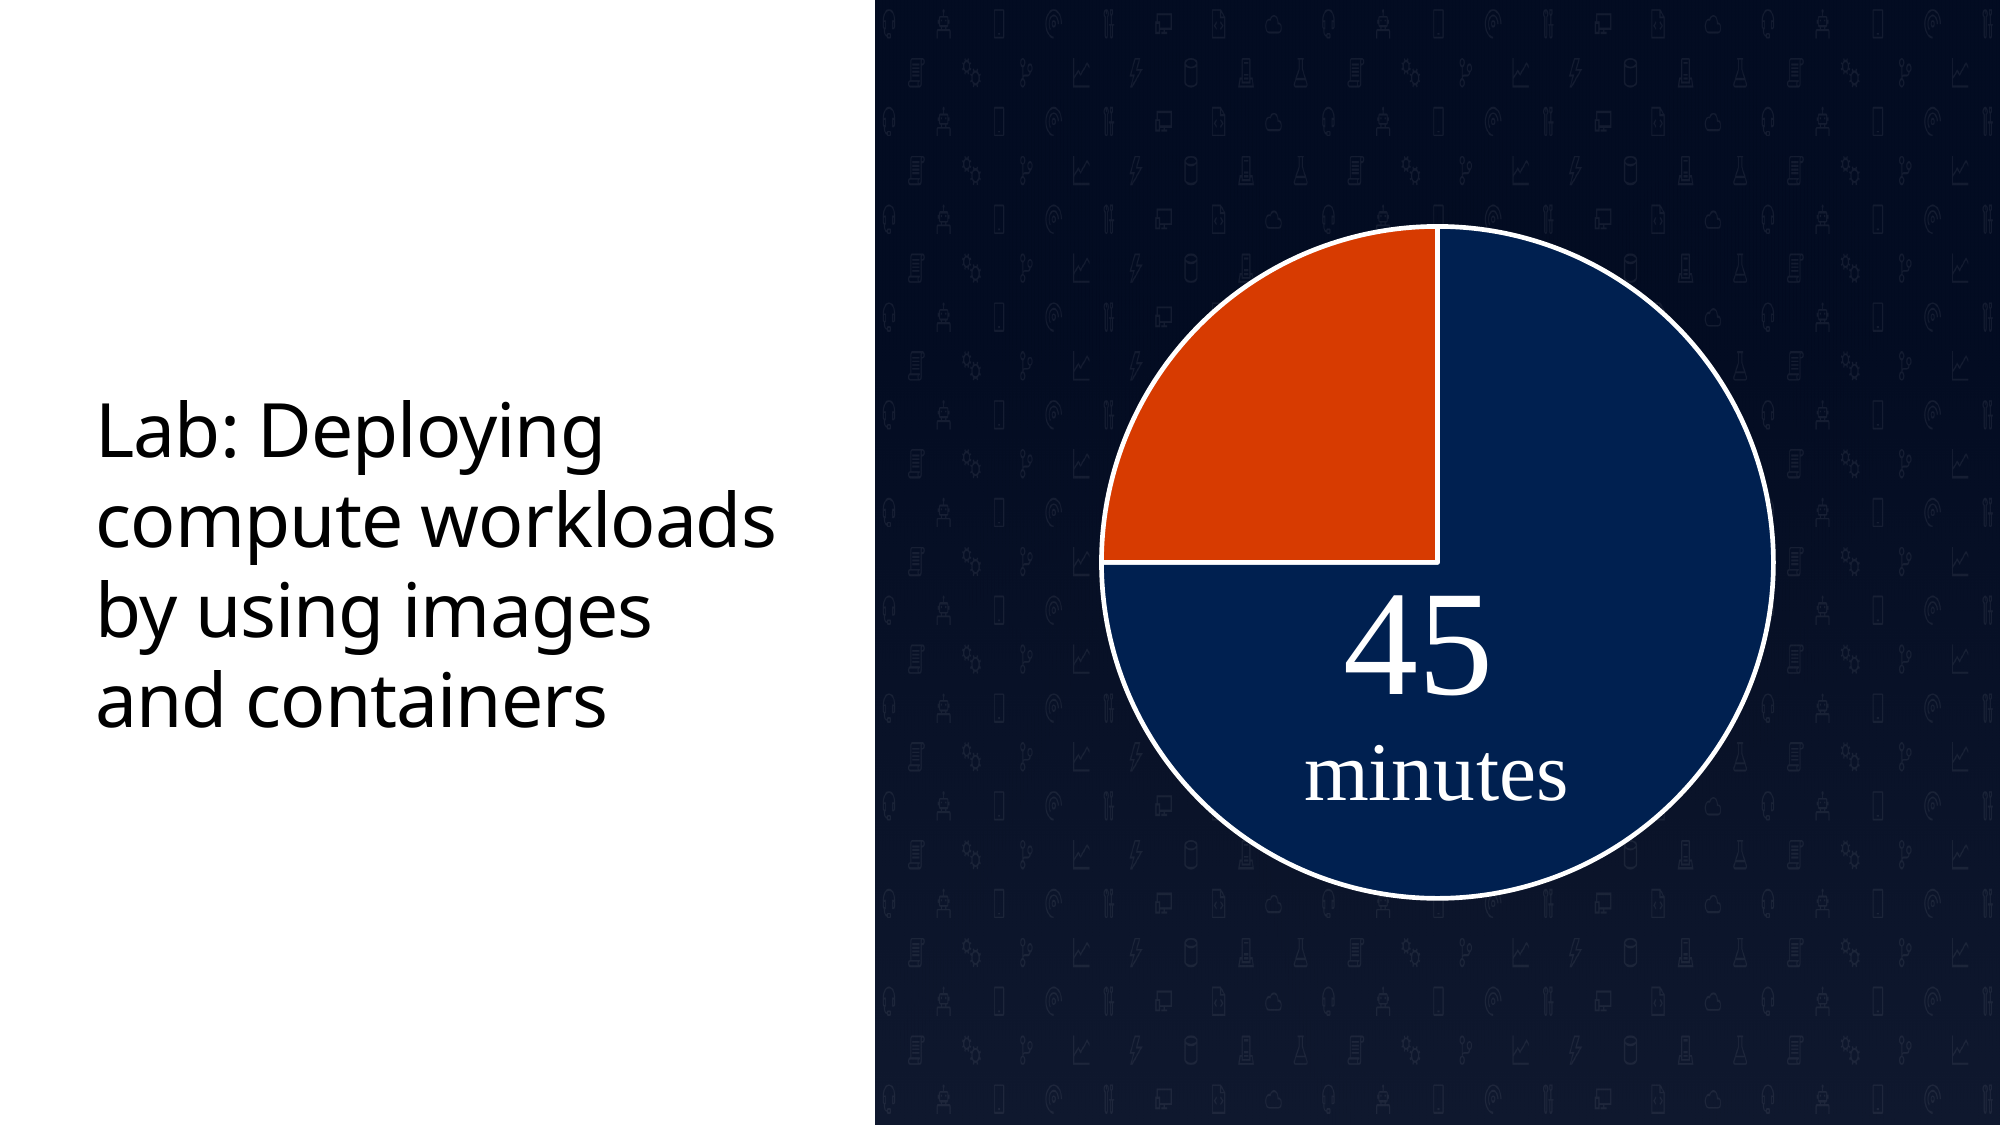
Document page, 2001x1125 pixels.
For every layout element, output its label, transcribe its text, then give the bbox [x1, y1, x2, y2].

chart [912, 212, 1963, 913]
title Lab: Deploying compute workloads by using images and containers [95, 380, 779, 745]
picture [874, 0, 2000, 1125]
